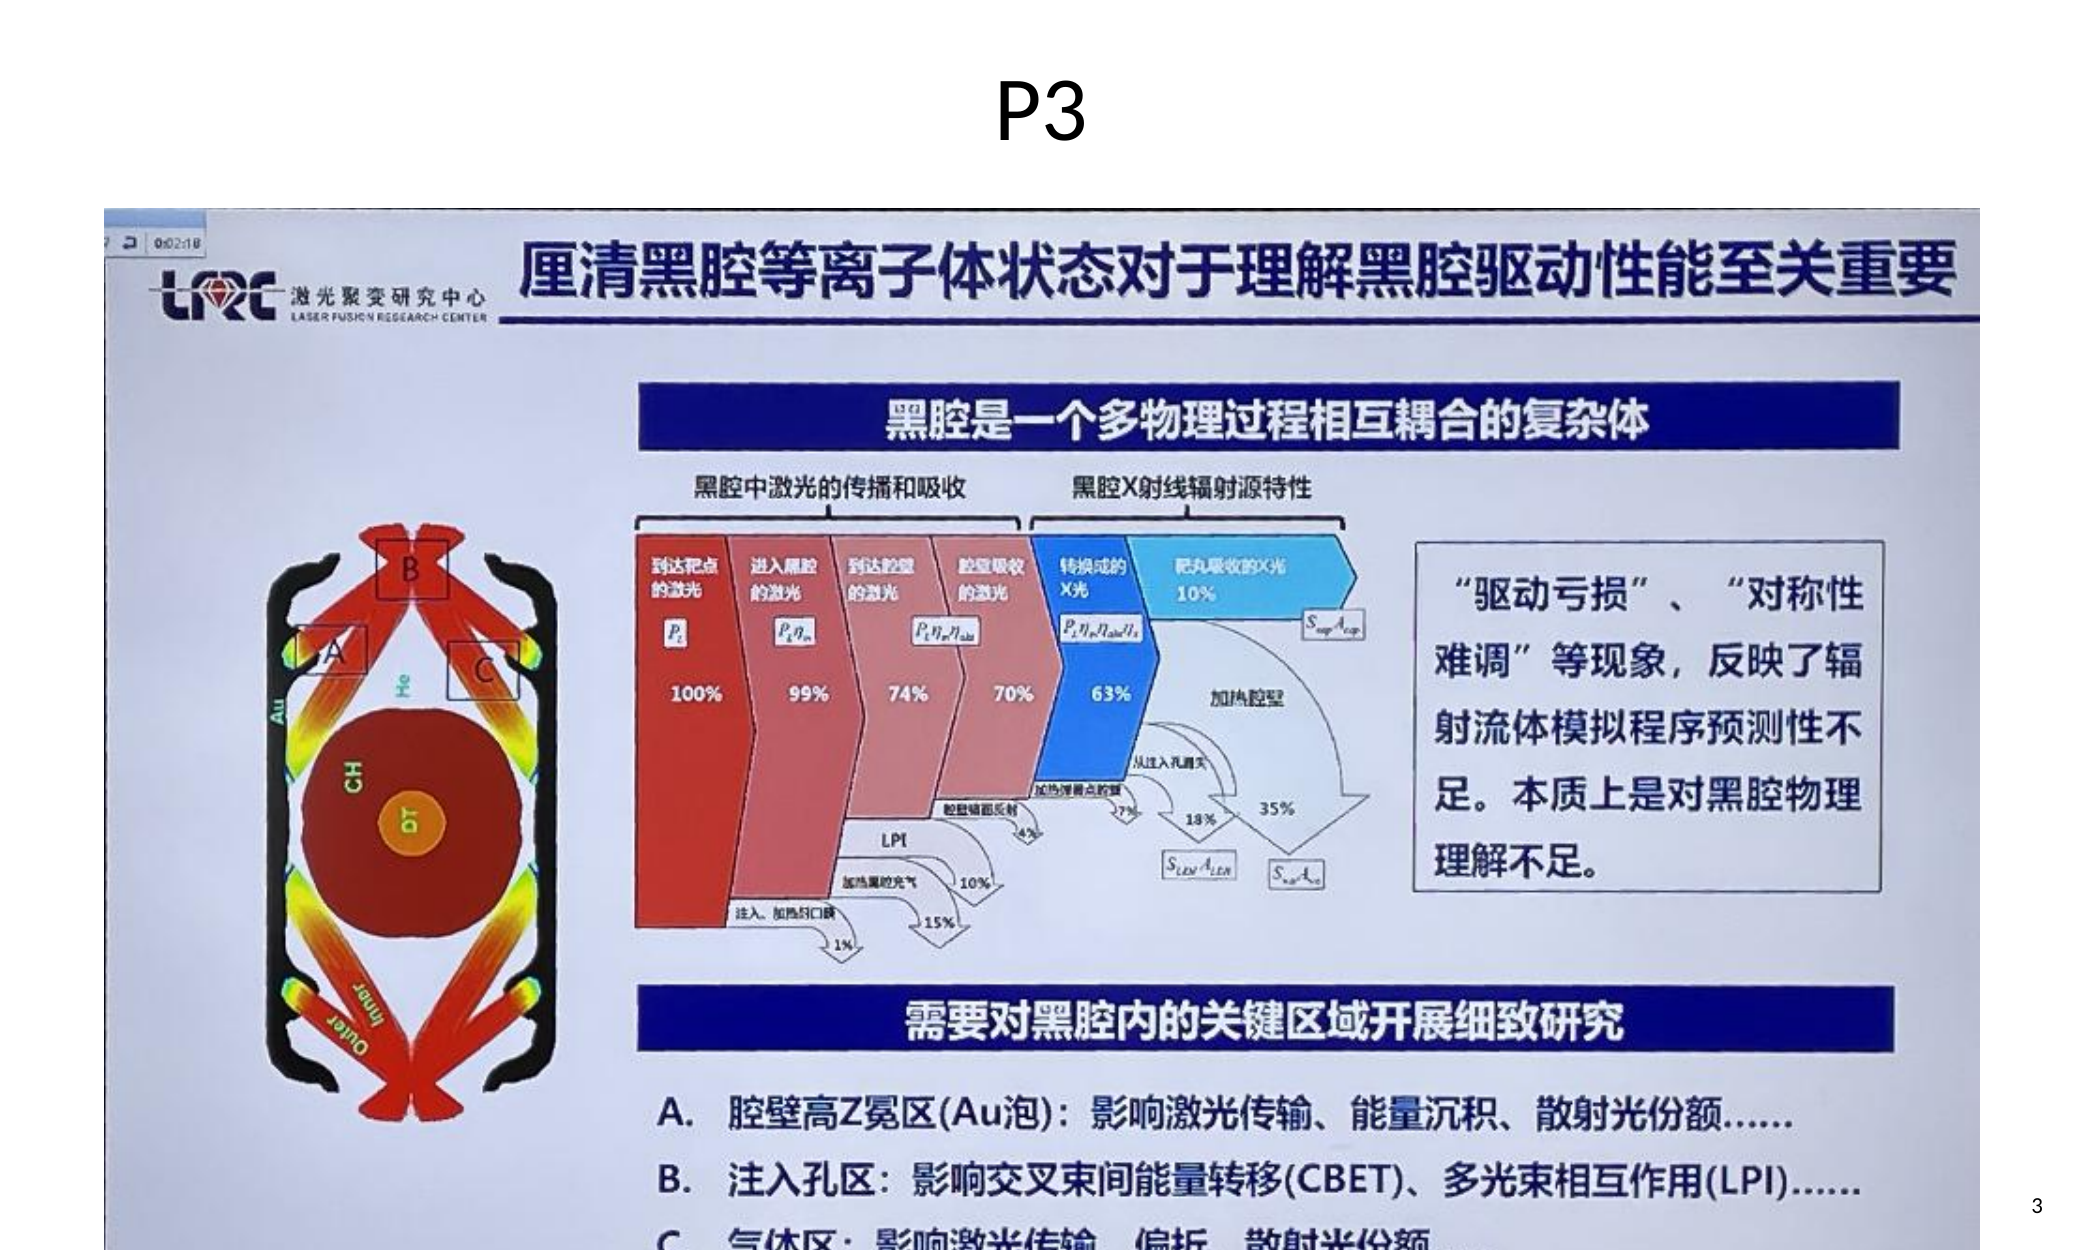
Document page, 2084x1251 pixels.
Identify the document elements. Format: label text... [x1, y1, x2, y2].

picture [103, 208, 1980, 1250]
text_box 3 [2016, 1183, 2059, 1226]
